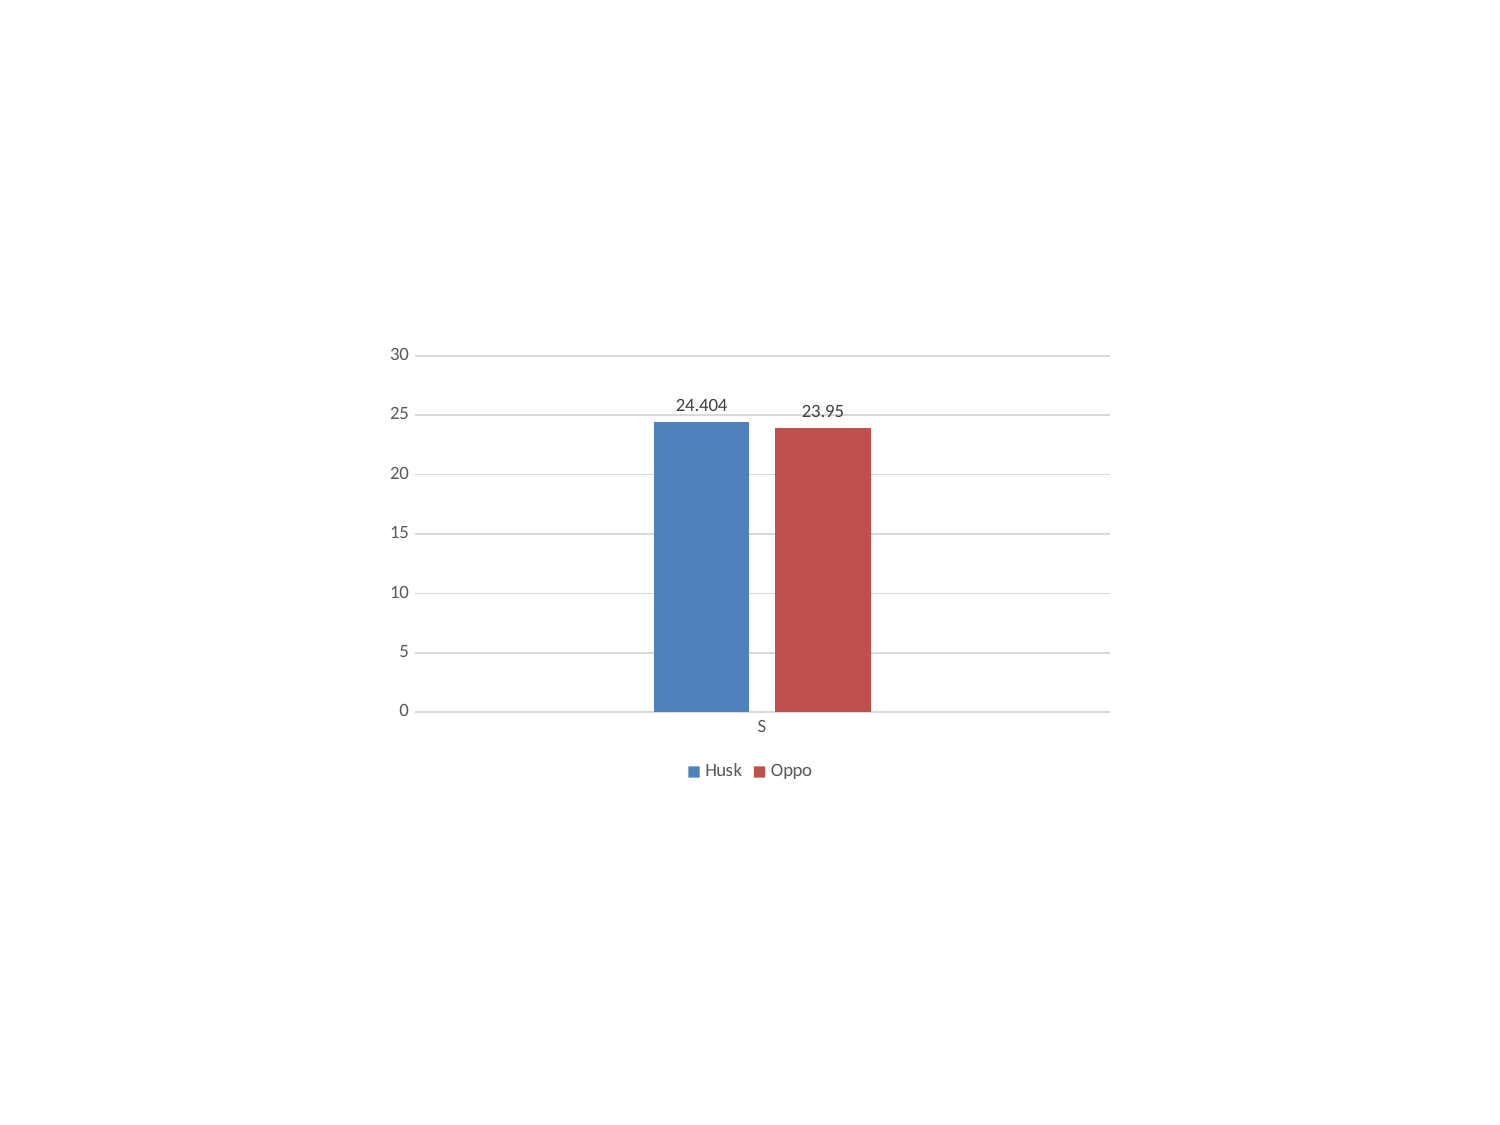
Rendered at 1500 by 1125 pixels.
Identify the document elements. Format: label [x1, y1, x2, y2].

chart [374, 337, 1126, 788]
